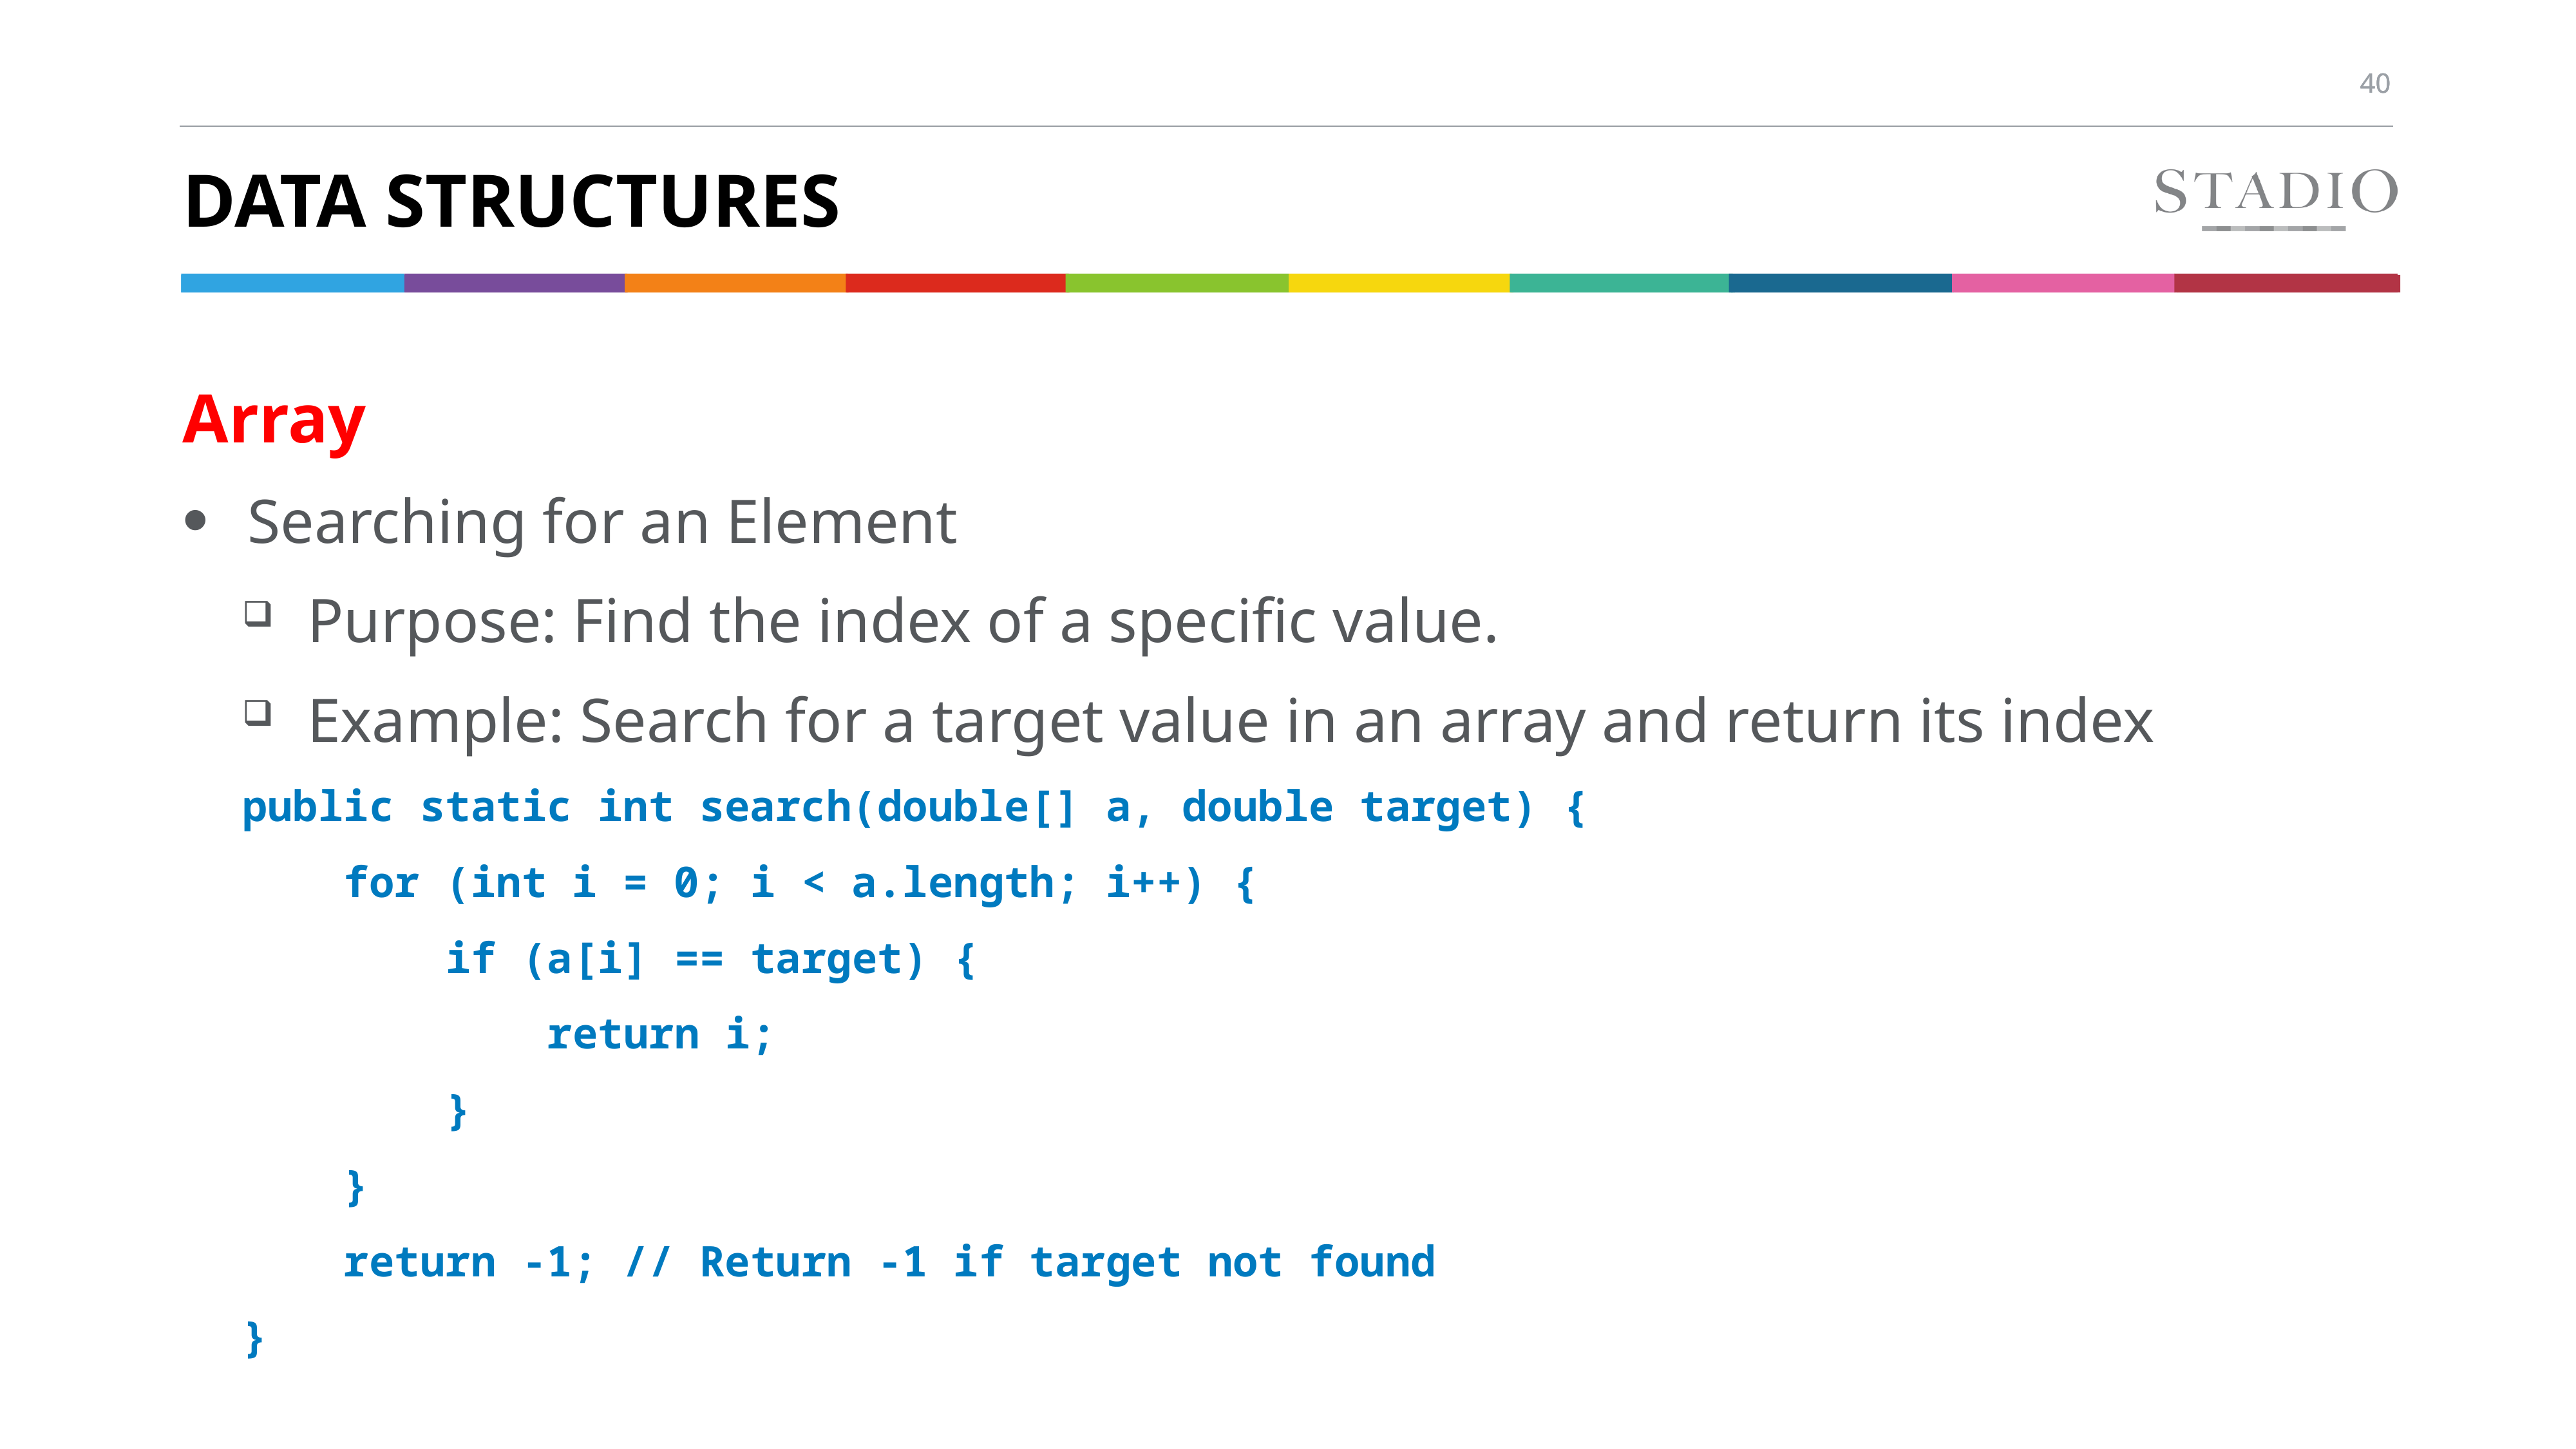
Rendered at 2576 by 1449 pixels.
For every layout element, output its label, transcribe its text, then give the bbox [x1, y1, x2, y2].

list Array Searching for an Element Purpose: Find the index of a specific value. Example: Search for a target value in an array and return its index public static int search(double[] a, double target) { for (int i = 0; i < a.length; i++) { if (a[i] == target) { return i; } } return -1; // Return -1 if target not found } [182, 367, 2402, 1370]
title Data structures [182, 128, 2069, 131]
picture [2112, 126, 2441, 274]
text_box [178, 131, 2398, 279]
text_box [181, 273, 2398, 293]
